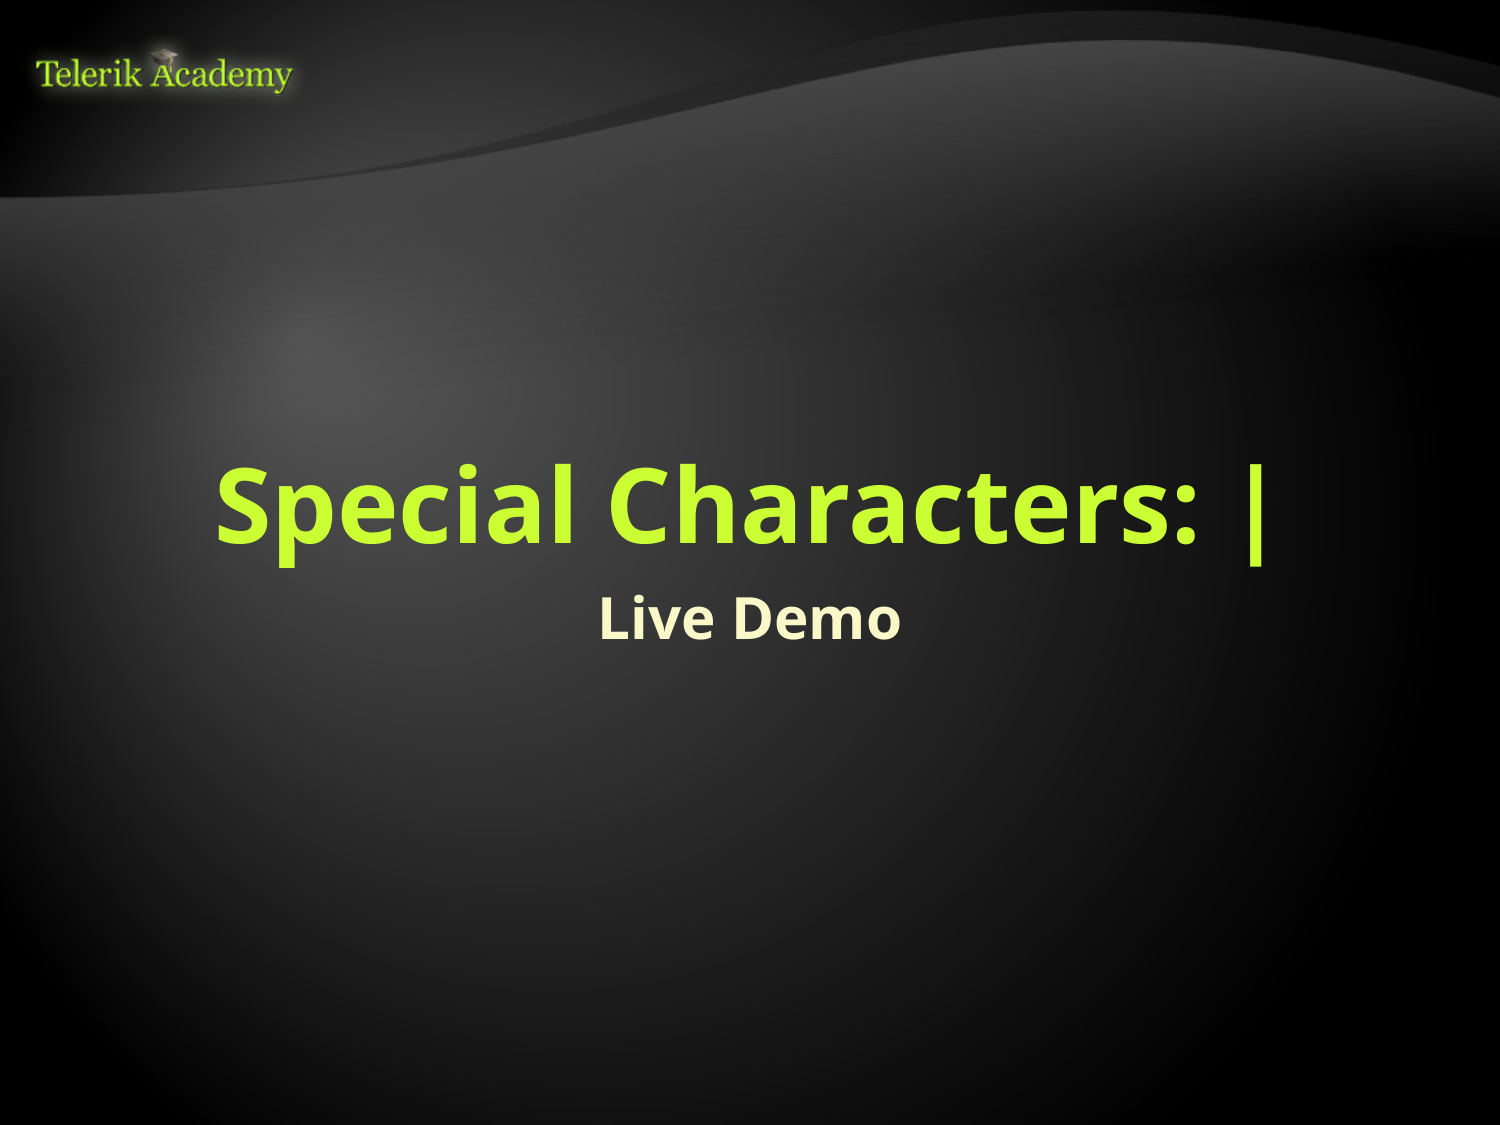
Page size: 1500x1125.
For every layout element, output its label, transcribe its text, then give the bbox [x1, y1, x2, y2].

title Special Characters: | [99, 450, 1400, 563]
subtitle Live Demo [99, 569, 1400, 663]
picture [0, 0, 1500, 1125]
